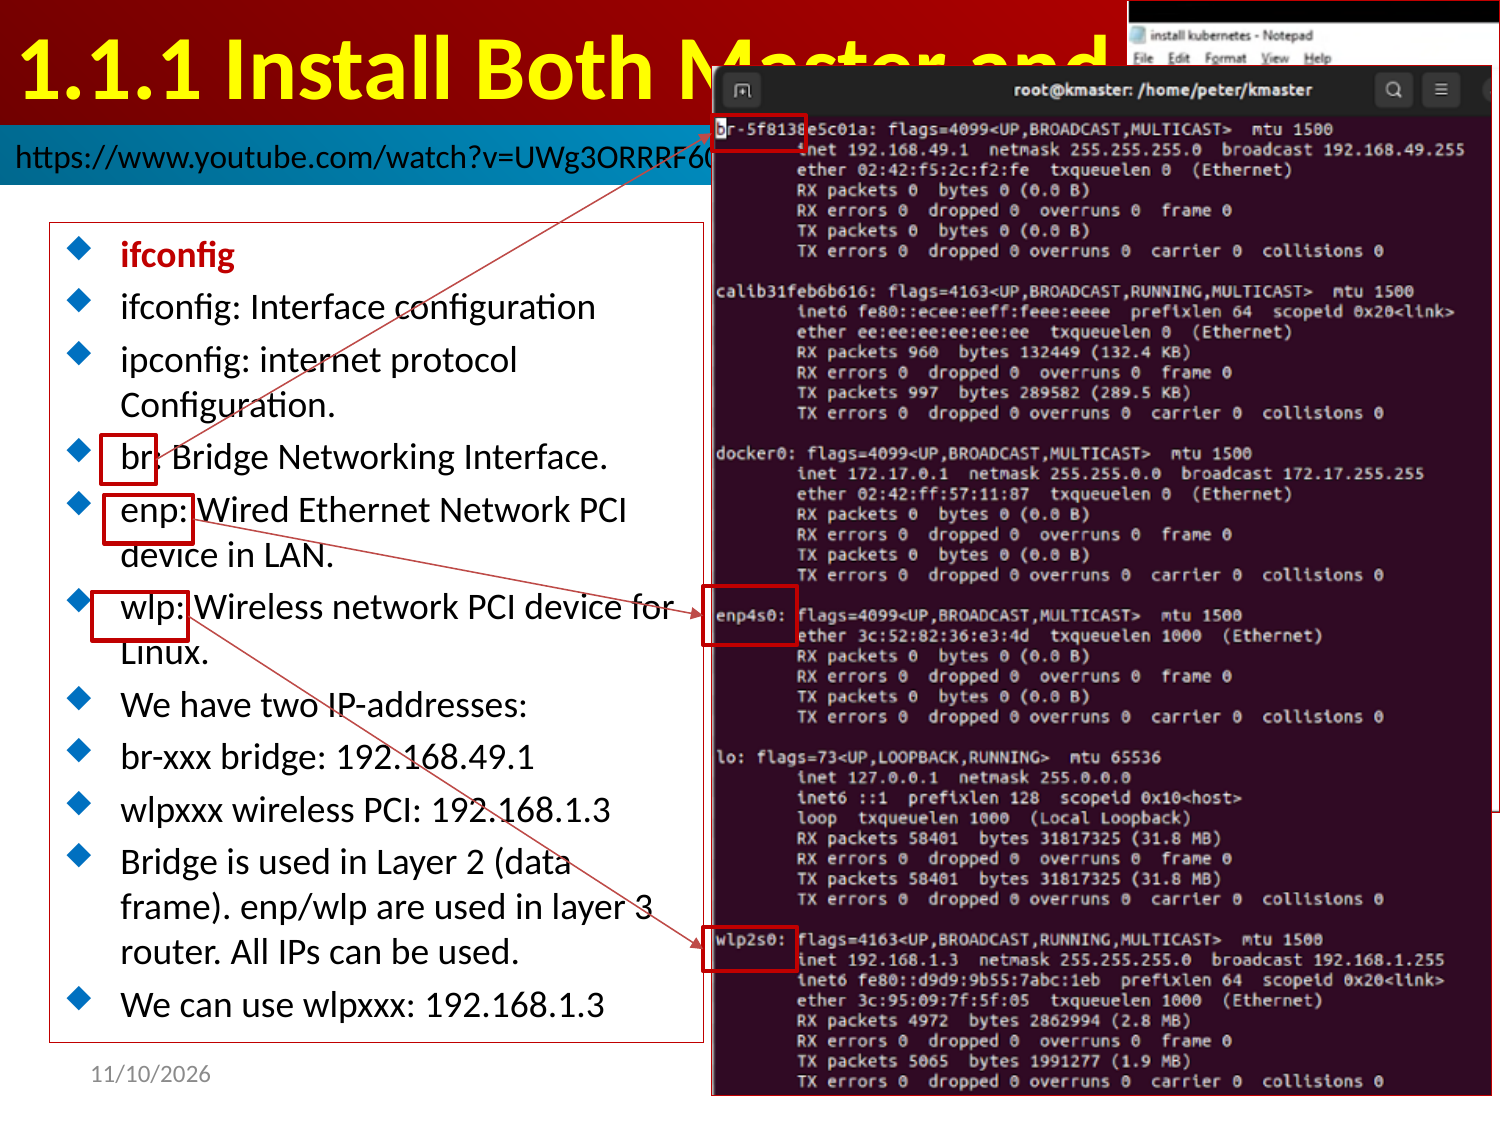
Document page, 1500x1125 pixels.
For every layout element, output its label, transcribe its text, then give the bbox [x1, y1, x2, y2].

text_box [155, 132, 712, 460]
text_box [701, 956, 706, 973]
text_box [192, 518, 704, 616]
text_box [99, 433, 158, 486]
text_box [102, 493, 195, 546]
text_box [90, 590, 187, 643]
picture [711, 0, 1500, 1096]
text_box https://www.youtube.com/watch?v=UWg3ORRRF60 [0, 125, 706, 185]
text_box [188, 620, 704, 950]
title 1.1.1 Install Both Master and Salve [0, 0, 1124, 125]
subtitle ifconfig ifconfig: Interface configuration ipconfig: internet protocol Configuration. br: Bridge Networking Interface. enp: Wired Ethernet Network PCI device in LAN. wlp: Wireless network PCI device for Linux. We have two IP-addresses: br-xxx bridge: 192.168.49.1 wlpxxx wireless PCI: 192.168.1.3 Bridge is used in Layer 2 (data frame). enp/wlp are used in layer 3 router. All IPs can be used. We can use wlpxxx: 192.168.1.3 [49, 222, 704, 1043]
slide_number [75, 1042, 425, 1103]
